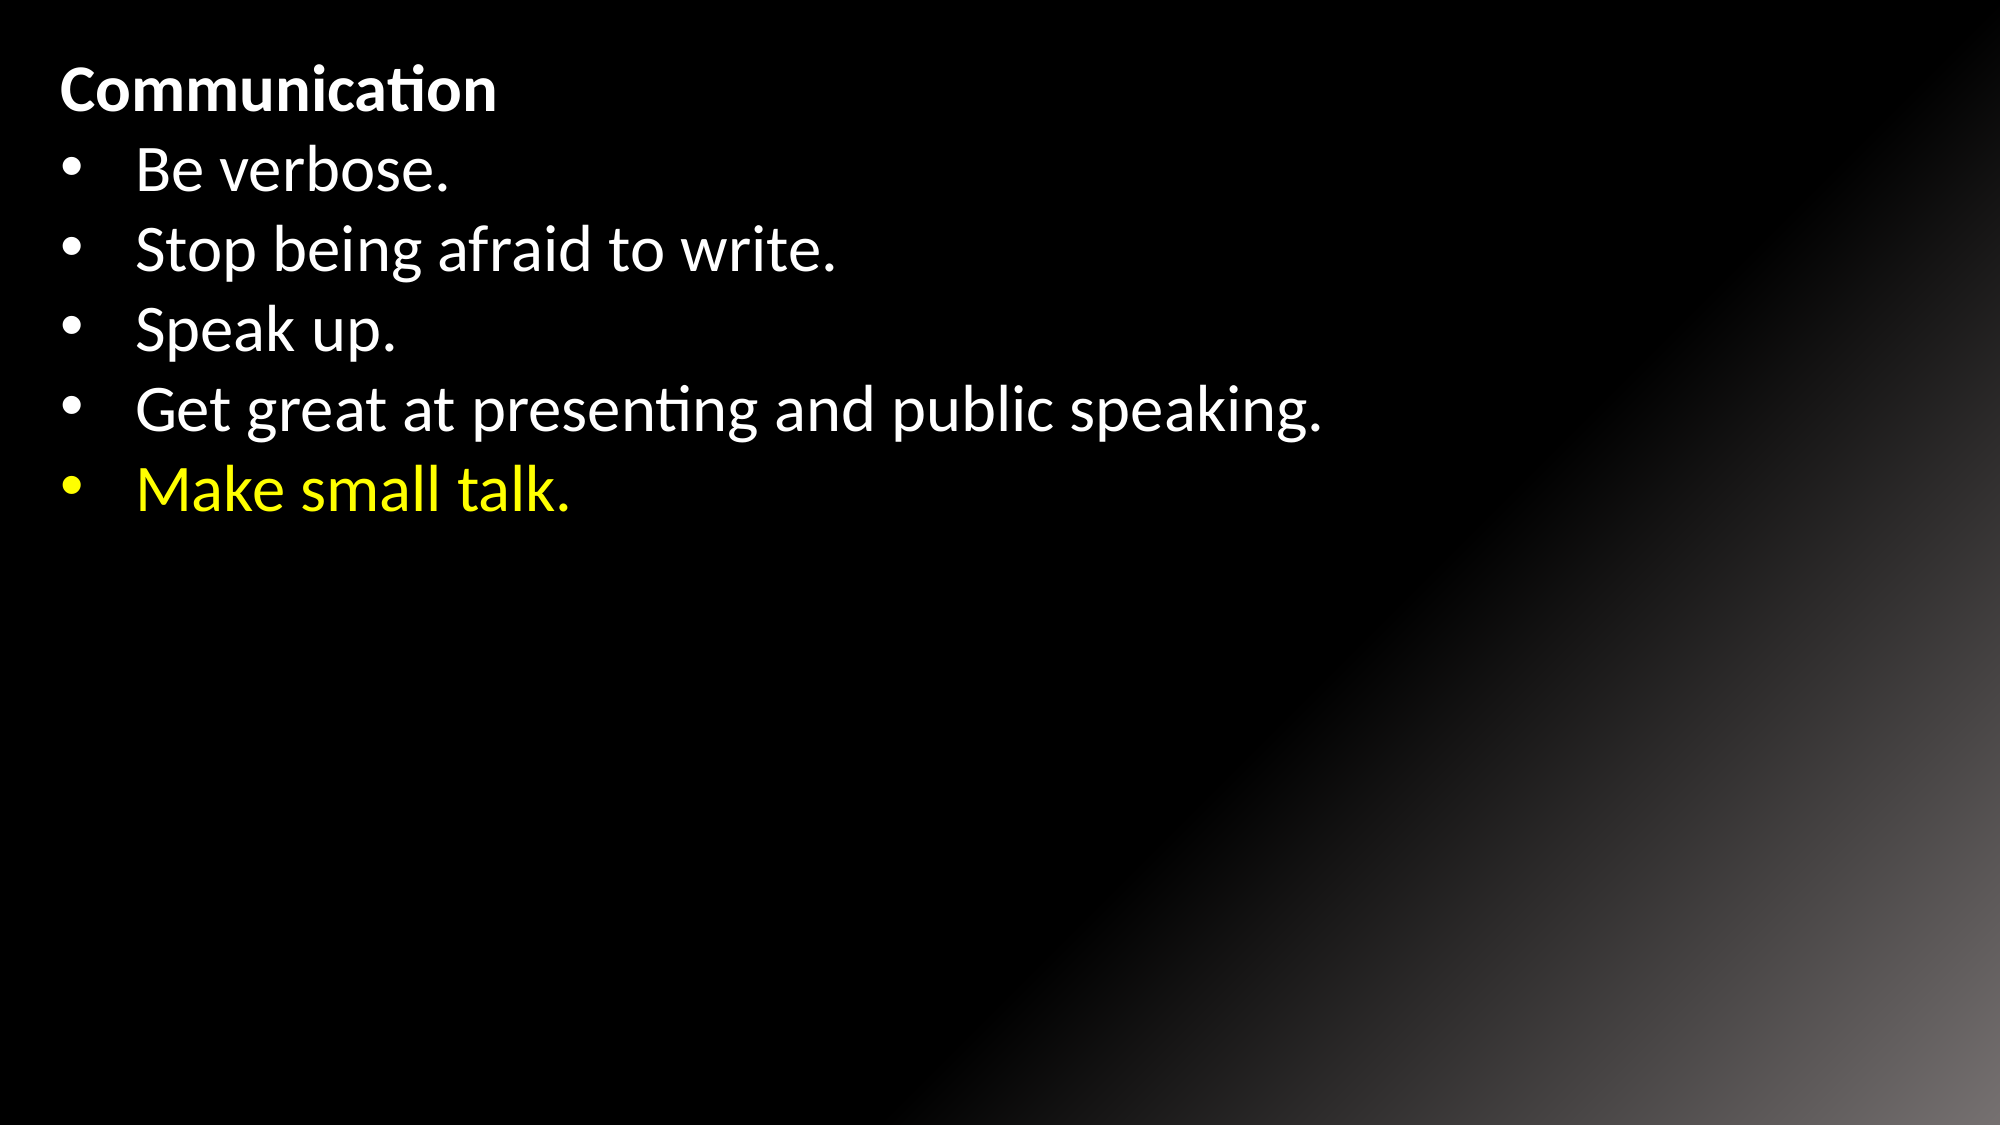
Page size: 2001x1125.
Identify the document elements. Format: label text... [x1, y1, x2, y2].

text_box Communication Be verbose. Stop being afraid to write. Speak up. Get great at presenting and public speaking. Make small talk. [0, 0, 2000, 1125]
